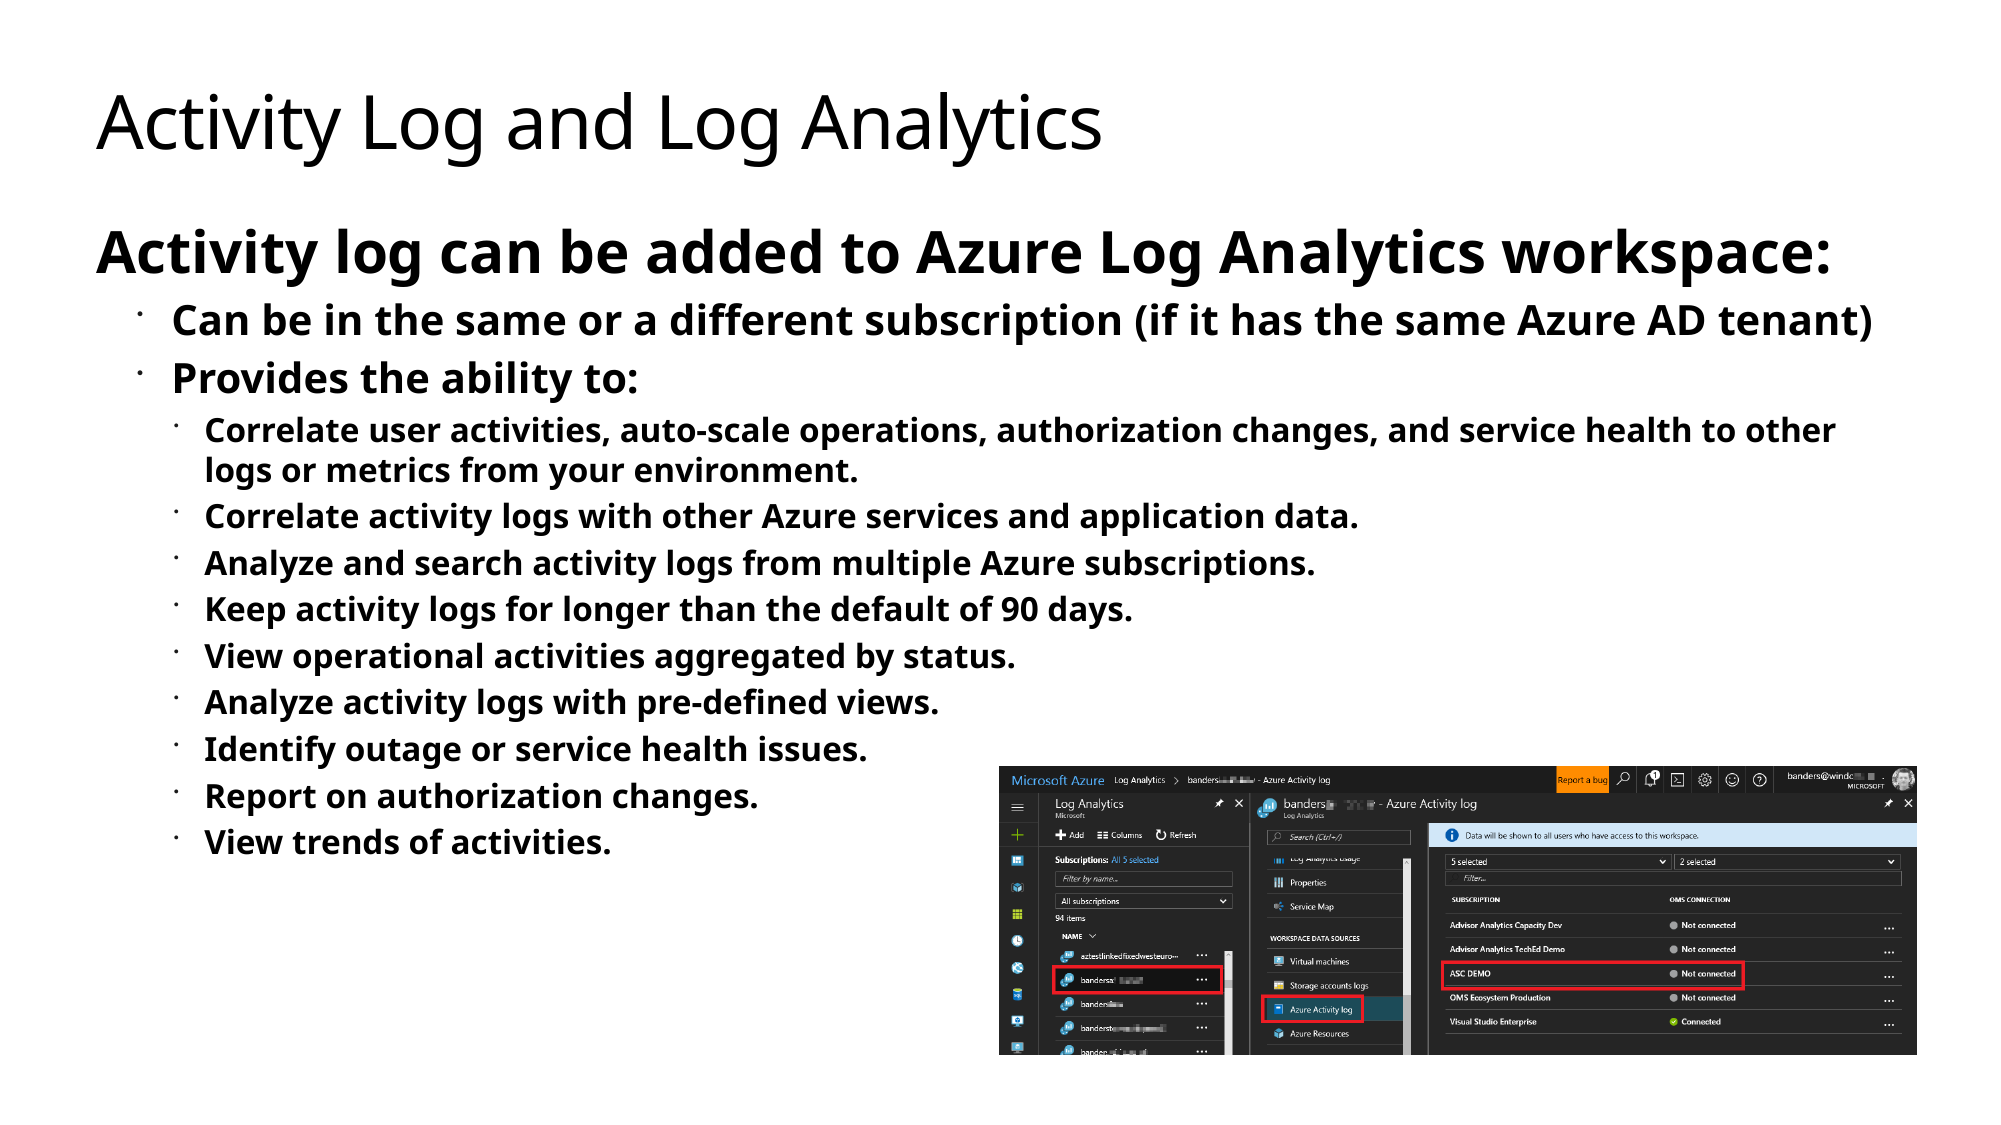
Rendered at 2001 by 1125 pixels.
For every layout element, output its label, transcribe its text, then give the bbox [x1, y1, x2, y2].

picture [999, 766, 1917, 1055]
list Activity log can be added to Azure Log Analytics workspace: Can be in the same or a different subscription (if it has the same Azure AD tenant) Provides the ability to: Correlate user activities, auto-scale operations, authorization changes, and service health to other logs or metrics from your environment. Correlate activity logs with other Azure services and application data. Analyze and search activity logs from multiple Azure subscriptions. Keep activity logs for longer than the default of 90 days. View operational activities aggregated by status. Analyze activity logs with pre-defined views. Identify outage or service health issues. Report on authorization changes. View trends of activities. [96, 215, 1904, 969]
title Activity Log and Log Analytics [96, 75, 1904, 166]
